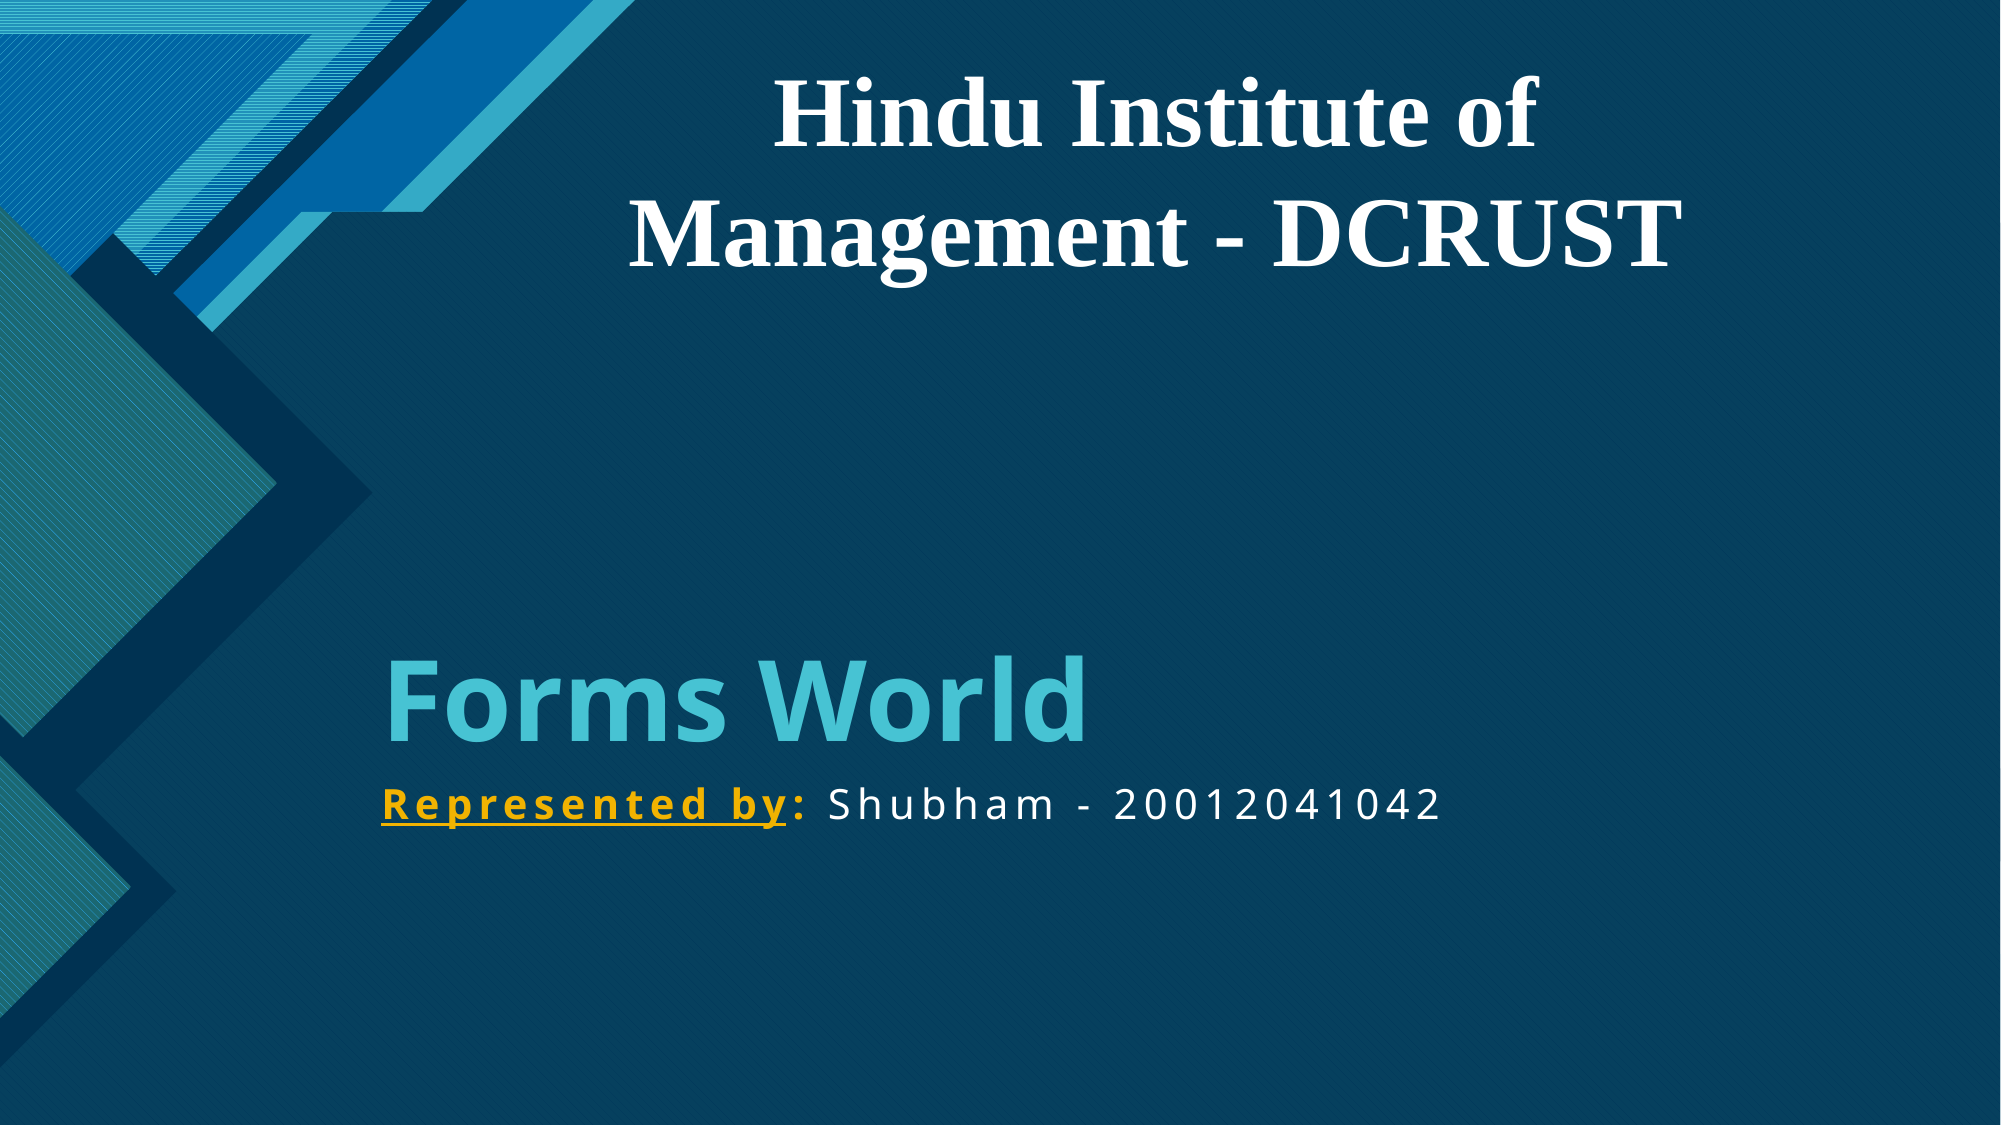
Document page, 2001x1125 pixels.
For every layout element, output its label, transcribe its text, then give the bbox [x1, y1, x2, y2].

text_box Represented by: Shubham - 20012041042 [366, 775, 1477, 830]
title Forms World [366, 569, 1863, 774]
text_box Hindu Institute of Management - DCRUST [508, 38, 1804, 294]
